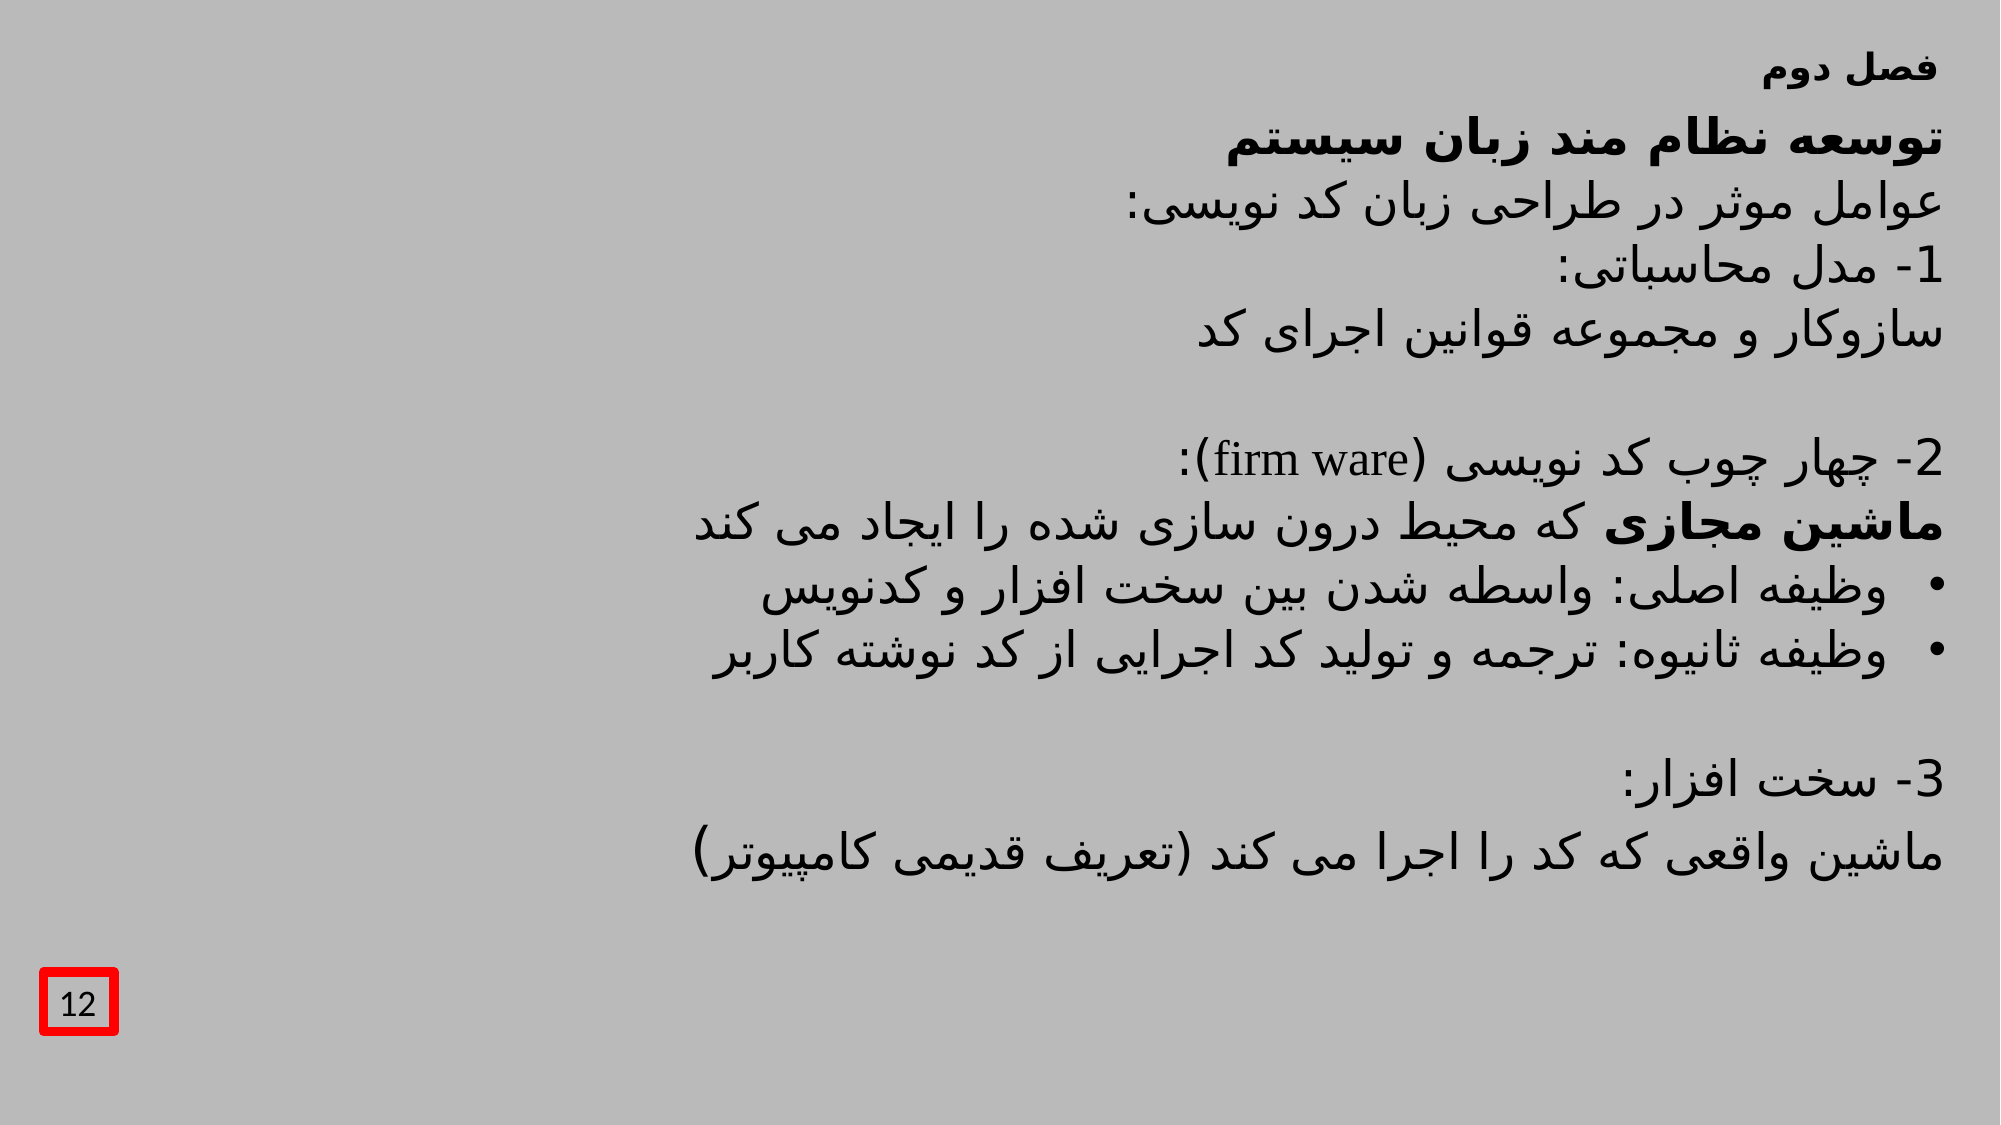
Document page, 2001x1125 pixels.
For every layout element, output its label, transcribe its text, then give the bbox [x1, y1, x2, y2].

title فصل دوم [1740, 35, 1961, 92]
text_box 12 [43, 971, 115, 1032]
subtitle توسعه نظام مند زبان سیستم عوامل موثر در طراحی زبان کد نویسی: 1- مدل محاسباتی: سازوکار و مجموعه قوانین اجرای کد 2- چهار چوب کد نویسی (firm ware): ماشین مجازی که محیط درون سازی شده را ایجاد می کند وظیفه اصلی: واسطه شدن بین سخت افزار و کدنویس وظیفه ثانیوه: ترجمه و تولید کد اجرایی از کد نوشته کاربر 3- سخت افزار: ماشین واقعی که کد را اجرا می کند (تعریف قدیمی کامپیوتر) [43, 92, 1961, 1075]
